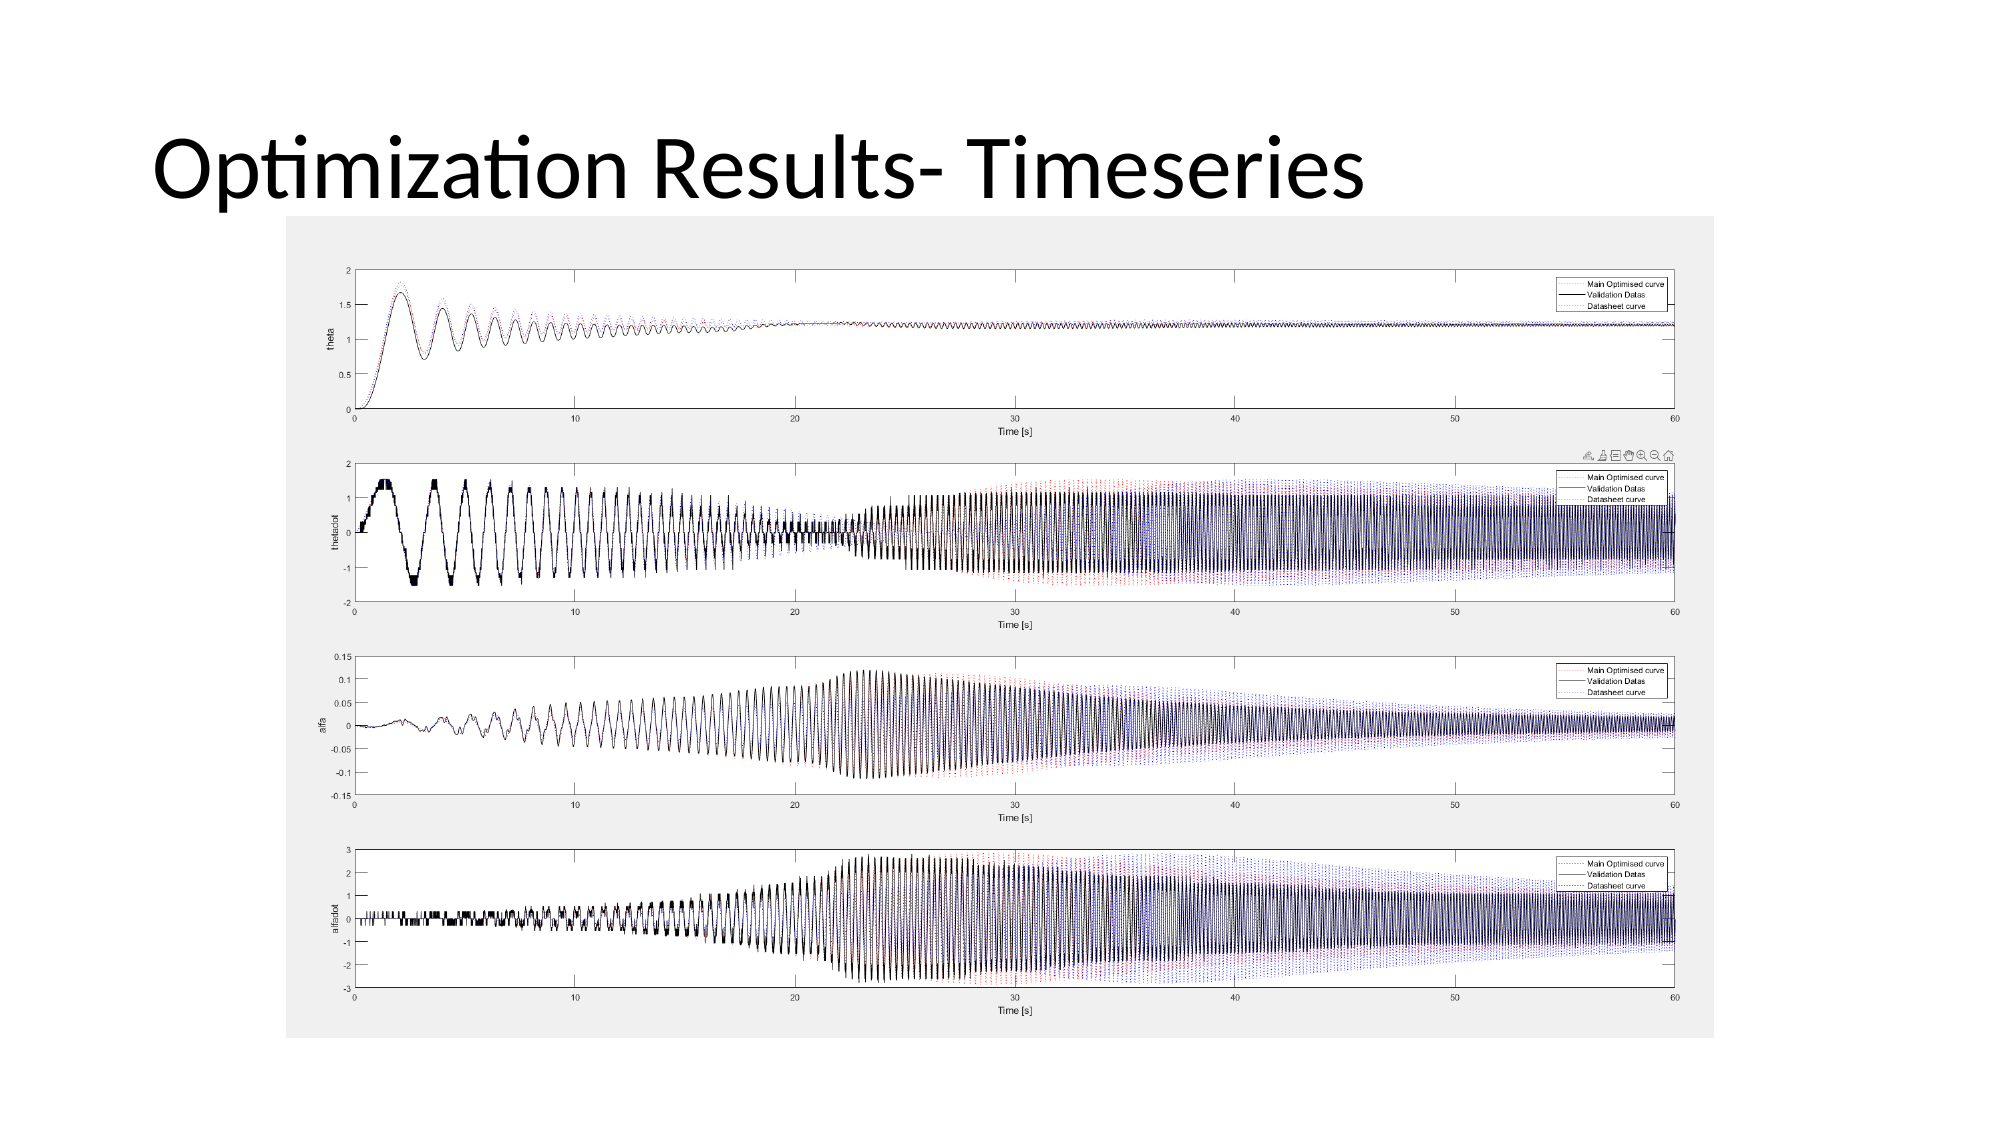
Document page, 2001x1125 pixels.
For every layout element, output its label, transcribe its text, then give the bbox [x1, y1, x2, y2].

title Optimization Results- Timeseries [137, 59, 1863, 278]
picture [285, 216, 1714, 1038]
